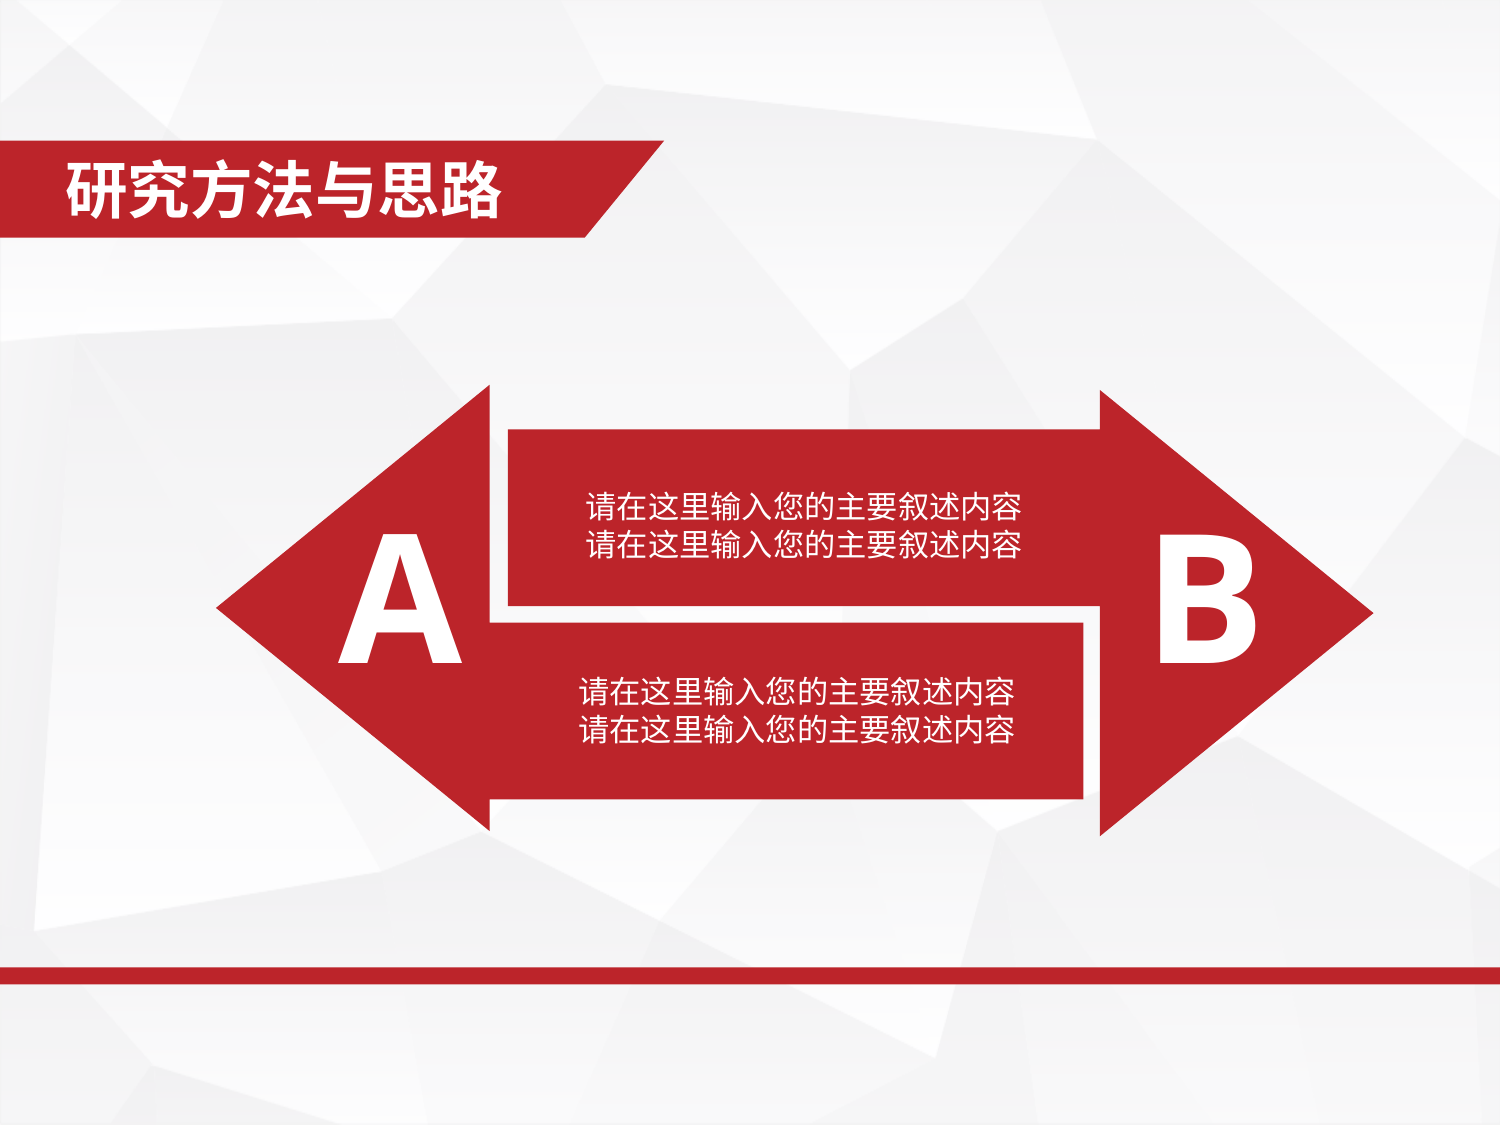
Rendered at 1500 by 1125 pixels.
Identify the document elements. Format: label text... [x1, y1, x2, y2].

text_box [507, 389, 1374, 837]
text_box [0, 139, 667, 239]
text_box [215, 384, 1084, 832]
text_box 研究方法与思路 [50, 143, 518, 234]
picture [0, 985, 1500, 1125]
text_box [0, 966, 1500, 985]
picture [0, 0, 1500, 966]
